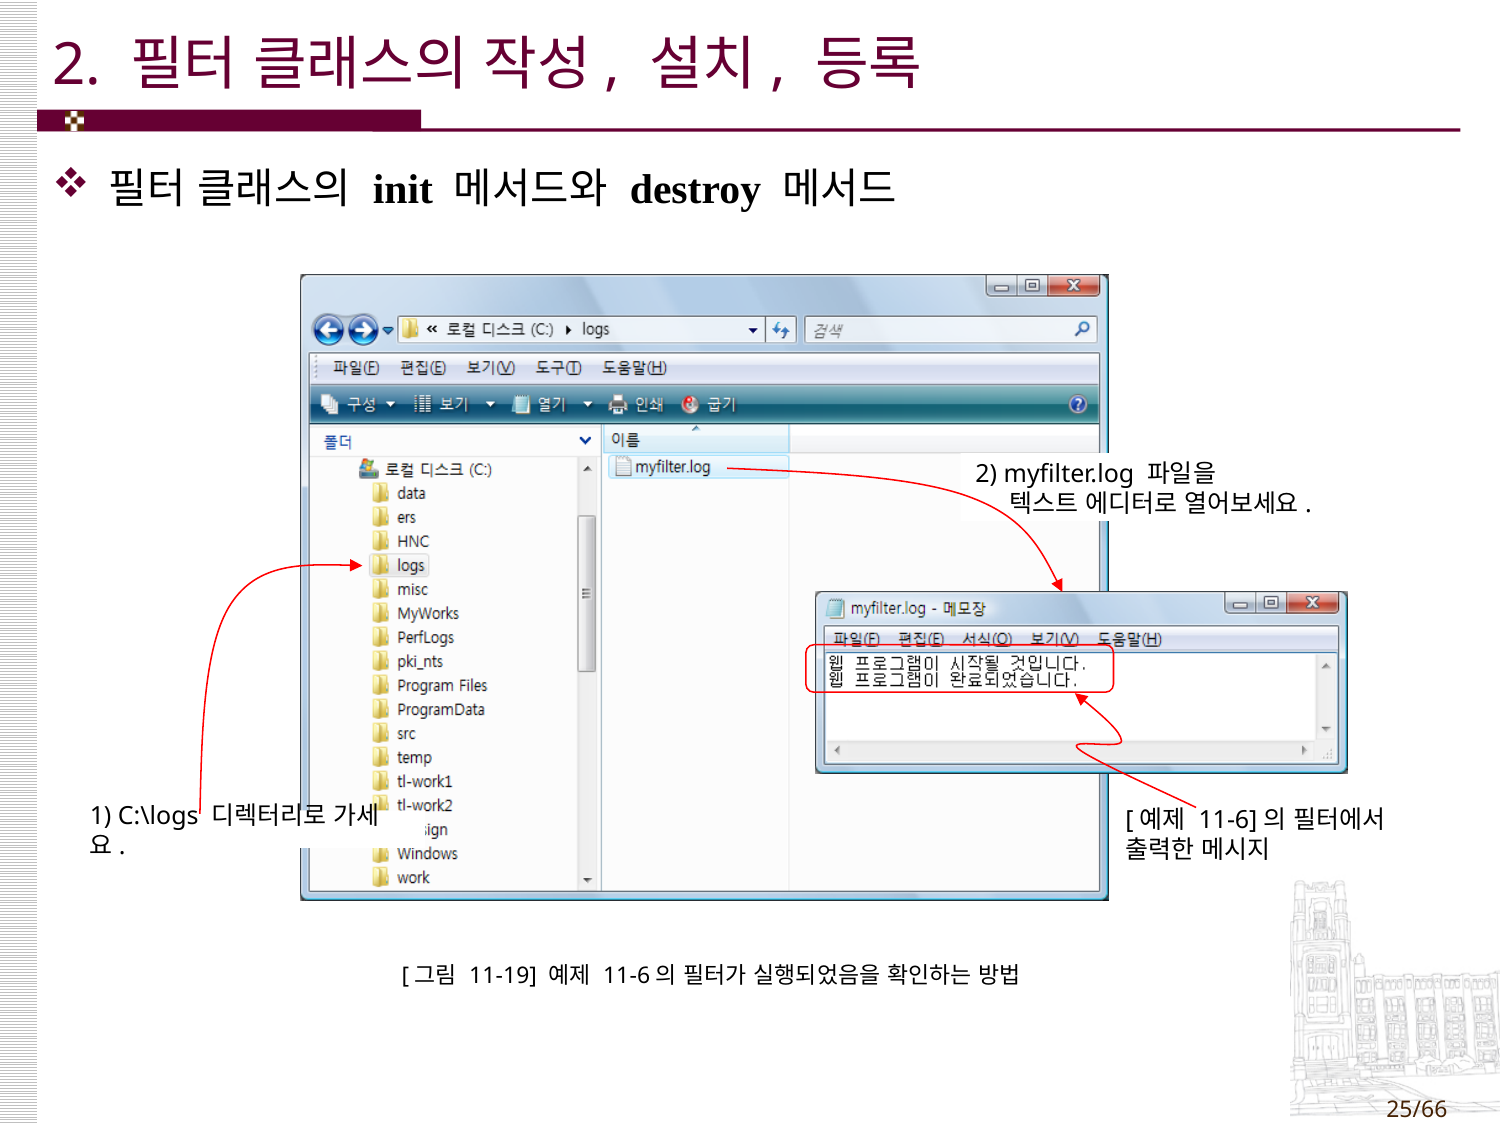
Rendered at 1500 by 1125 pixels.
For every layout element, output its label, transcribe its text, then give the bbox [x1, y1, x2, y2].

text_box 2) myfilter.log 파일을 텍스트 에디터로 열어보세요. [1114, 453, 1327, 521]
text_box [그림 11-19] 예제 11-6의 필터가 실행되었음을 확인하는 방법 [197, 961, 1226, 987]
text_box [199, 566, 294, 814]
title 2. 필터 클래스의 작성, 설치, 등록 [36, 13, 1426, 109]
text_box [예제 11-6]의 필터에서 출력한 메시지 [1114, 807, 1424, 860]
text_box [299, 274, 1110, 902]
text_box 1) C:\logs 디렉터리로 가세요. [75, 810, 294, 848]
text_box [1143, 783, 1197, 808]
picture [65, 111, 84, 131]
text_box 필터 클래스의 init 메서드와 destroy 메서드 [37, 154, 1463, 1093]
picture [1290, 874, 1500, 1125]
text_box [815, 591, 1348, 774]
